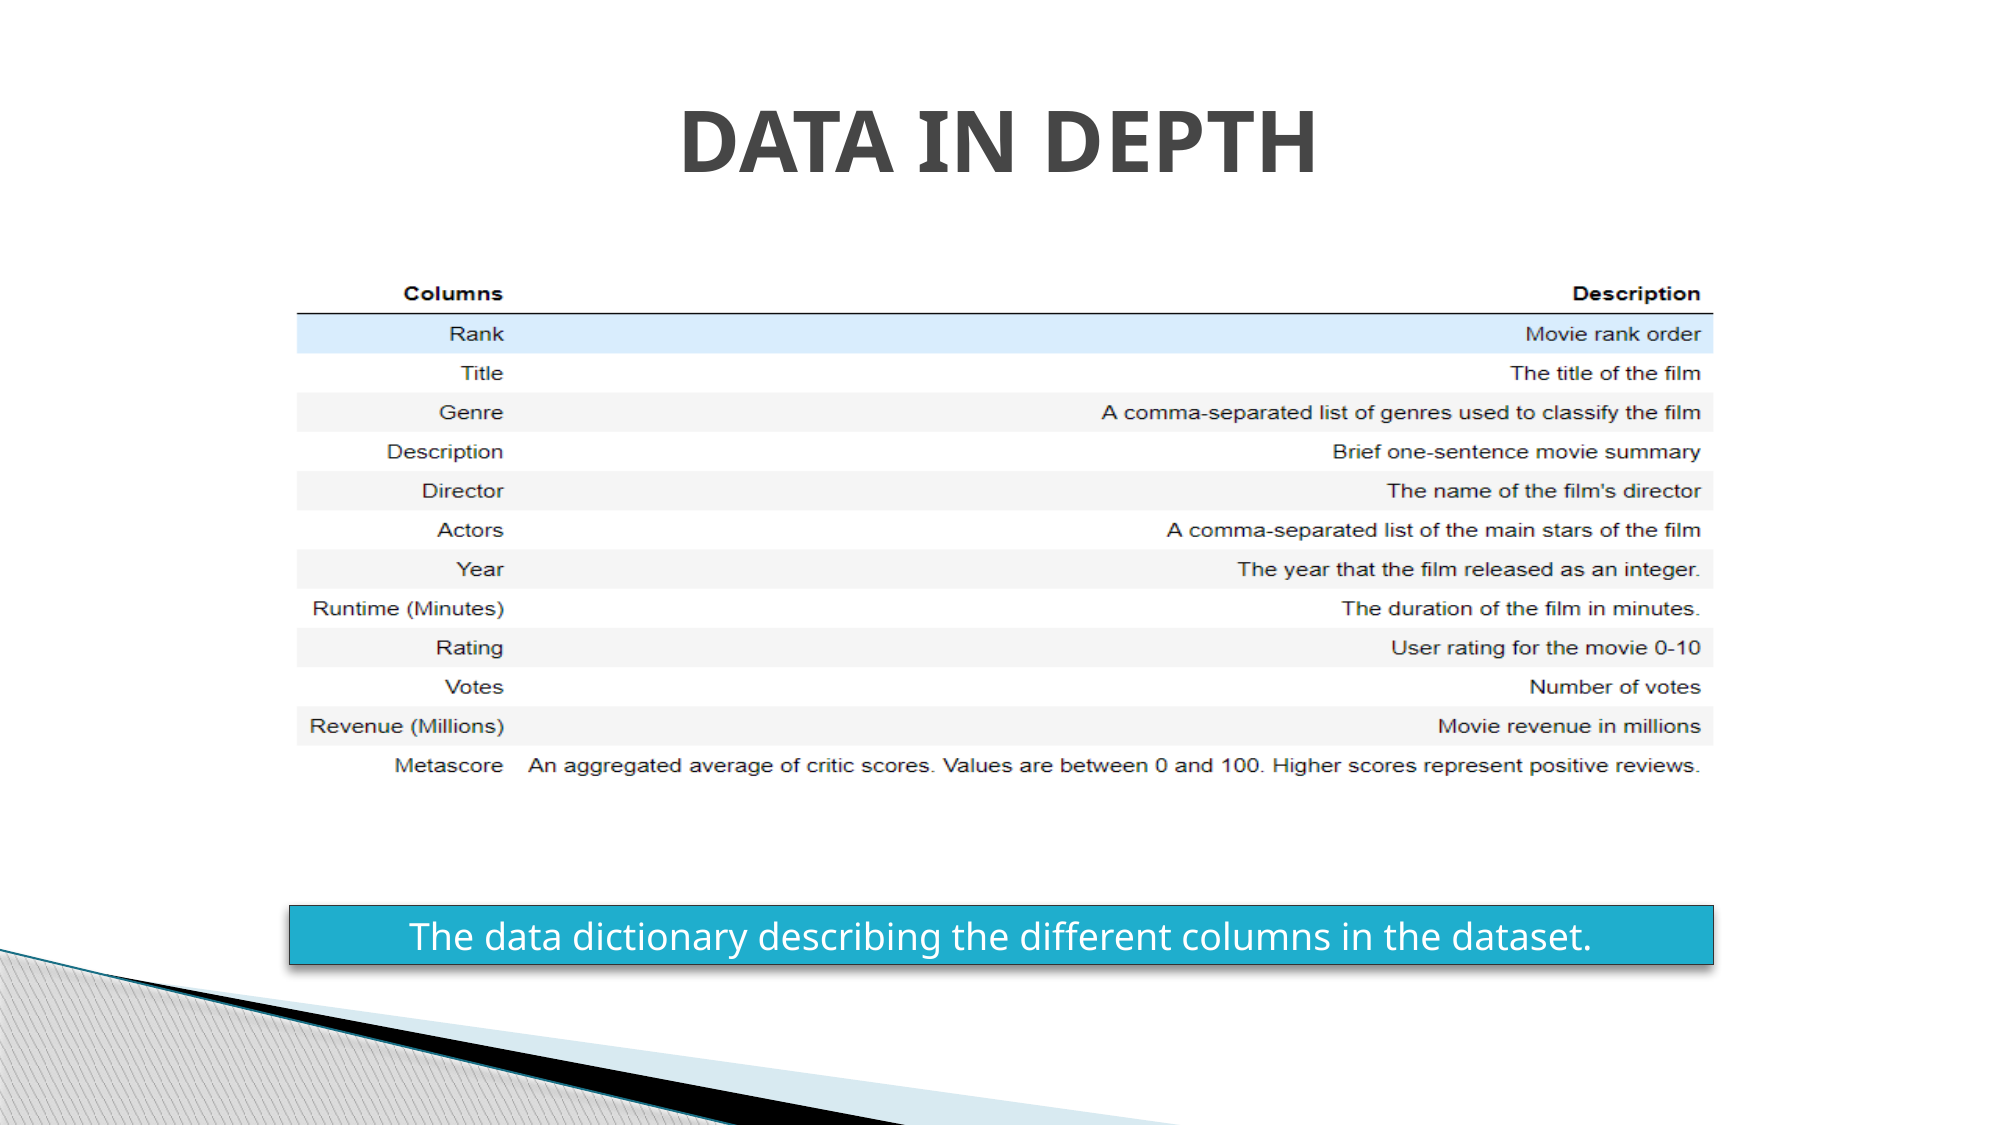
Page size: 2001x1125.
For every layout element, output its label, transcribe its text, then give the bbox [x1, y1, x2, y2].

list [240, 265, 1762, 795]
title DATA IN DEPTH [99, 45, 1900, 233]
text_box The data dictionary describing the different columns in the dataset. [289, 905, 1714, 965]
